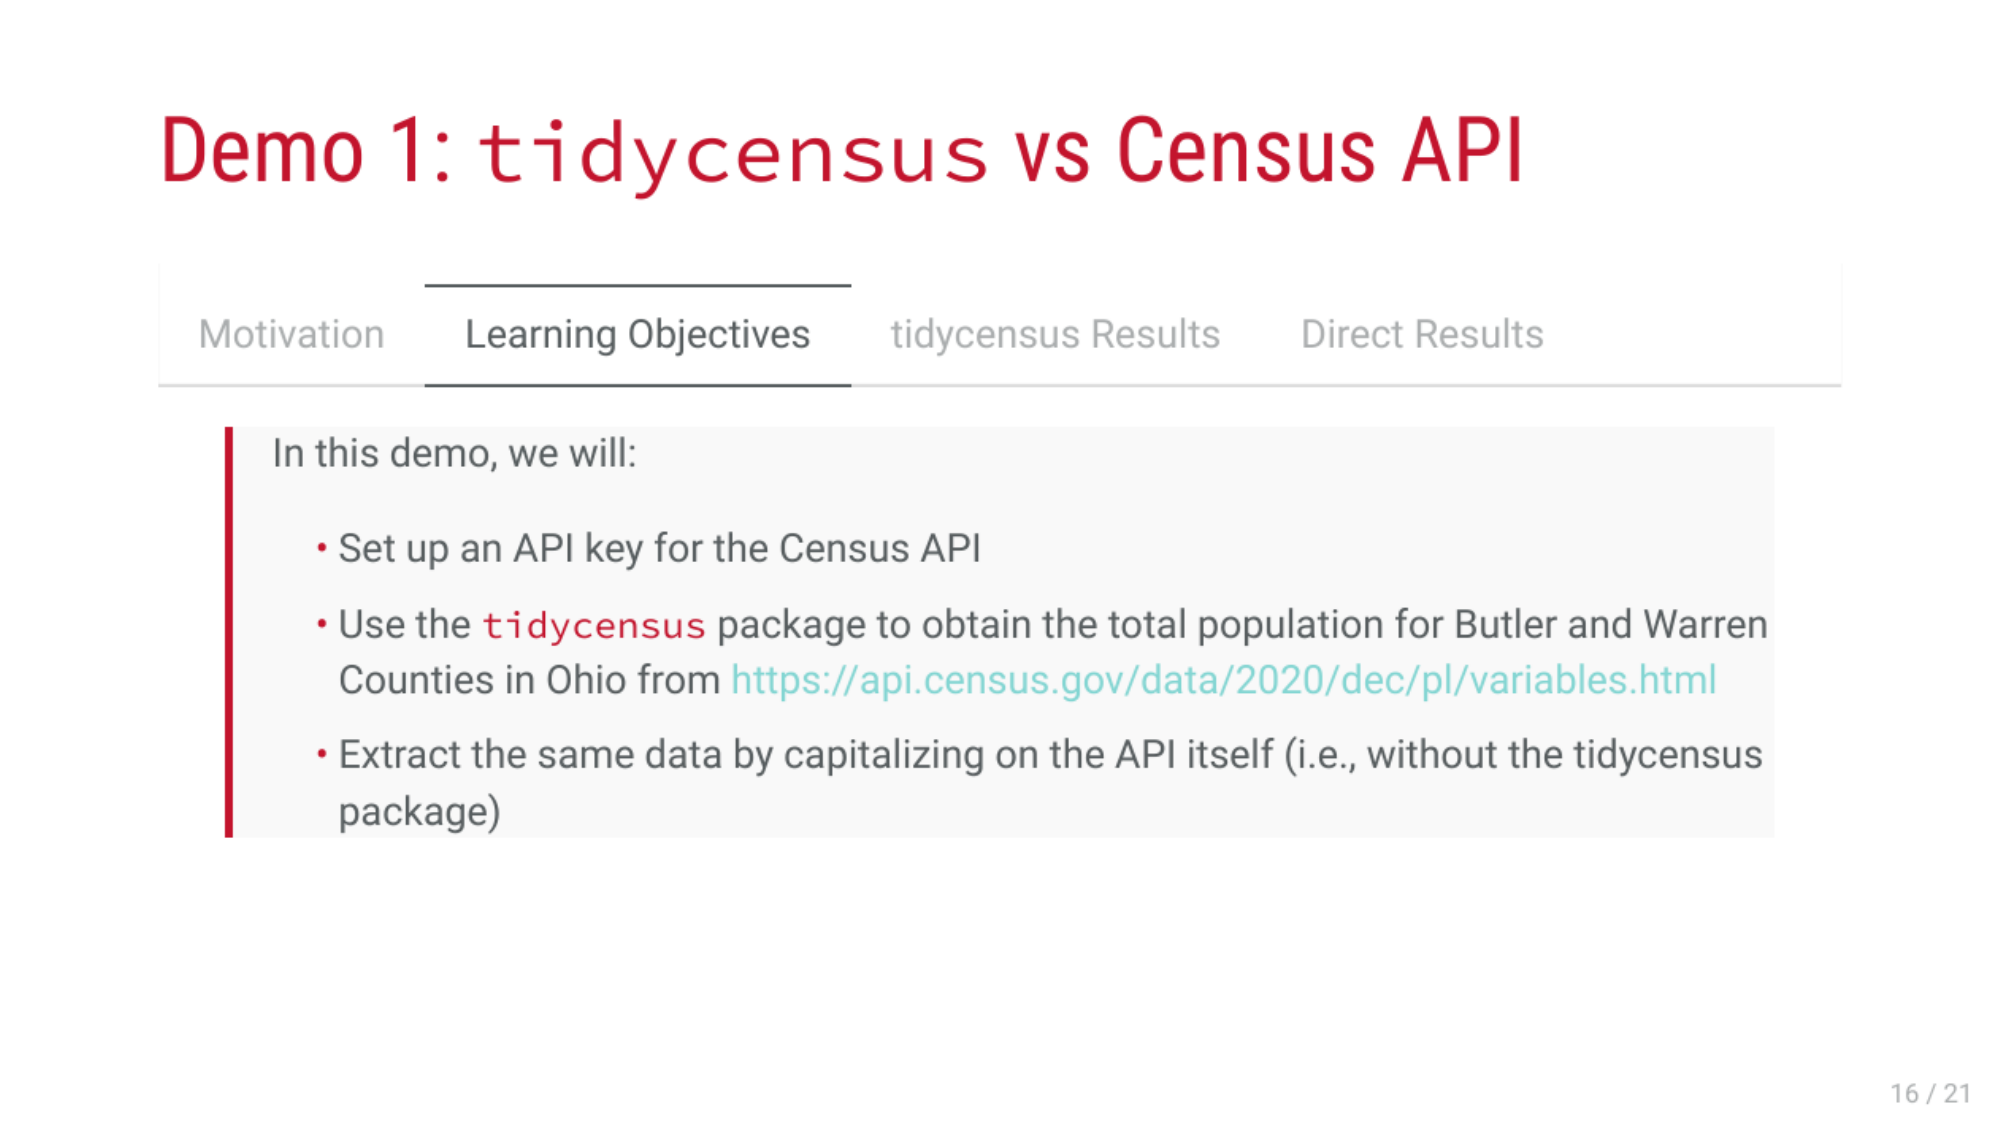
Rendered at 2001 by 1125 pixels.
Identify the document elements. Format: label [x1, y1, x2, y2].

list [0, 0, 2000, 1125]
